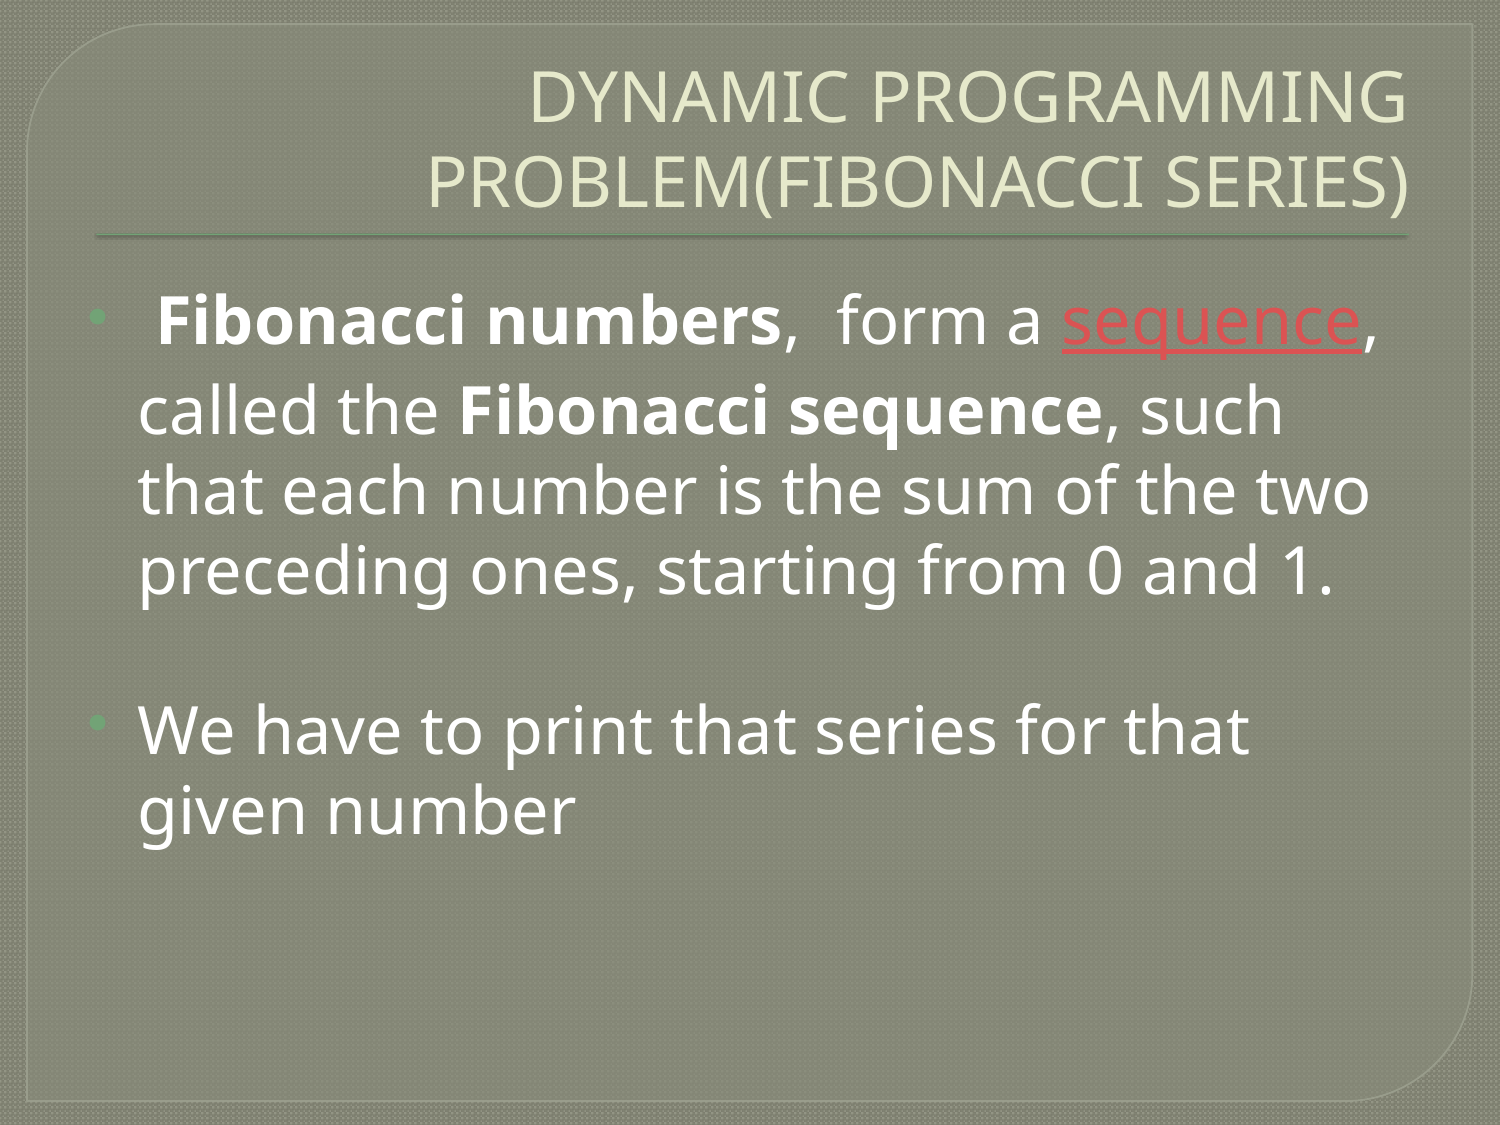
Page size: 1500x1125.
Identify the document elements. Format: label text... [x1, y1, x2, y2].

list Fibonacci numbers, form a sequence, called the Fibonacci sequence, such that each number is the sum of the two preceding ones, starting from 0 and 1. We have to print that series for that given number [75, 270, 1425, 1013]
title DYNAMIC PROGRAMMING PROBLEM(FIBONACCI SERIES) [75, 41, 1425, 230]
